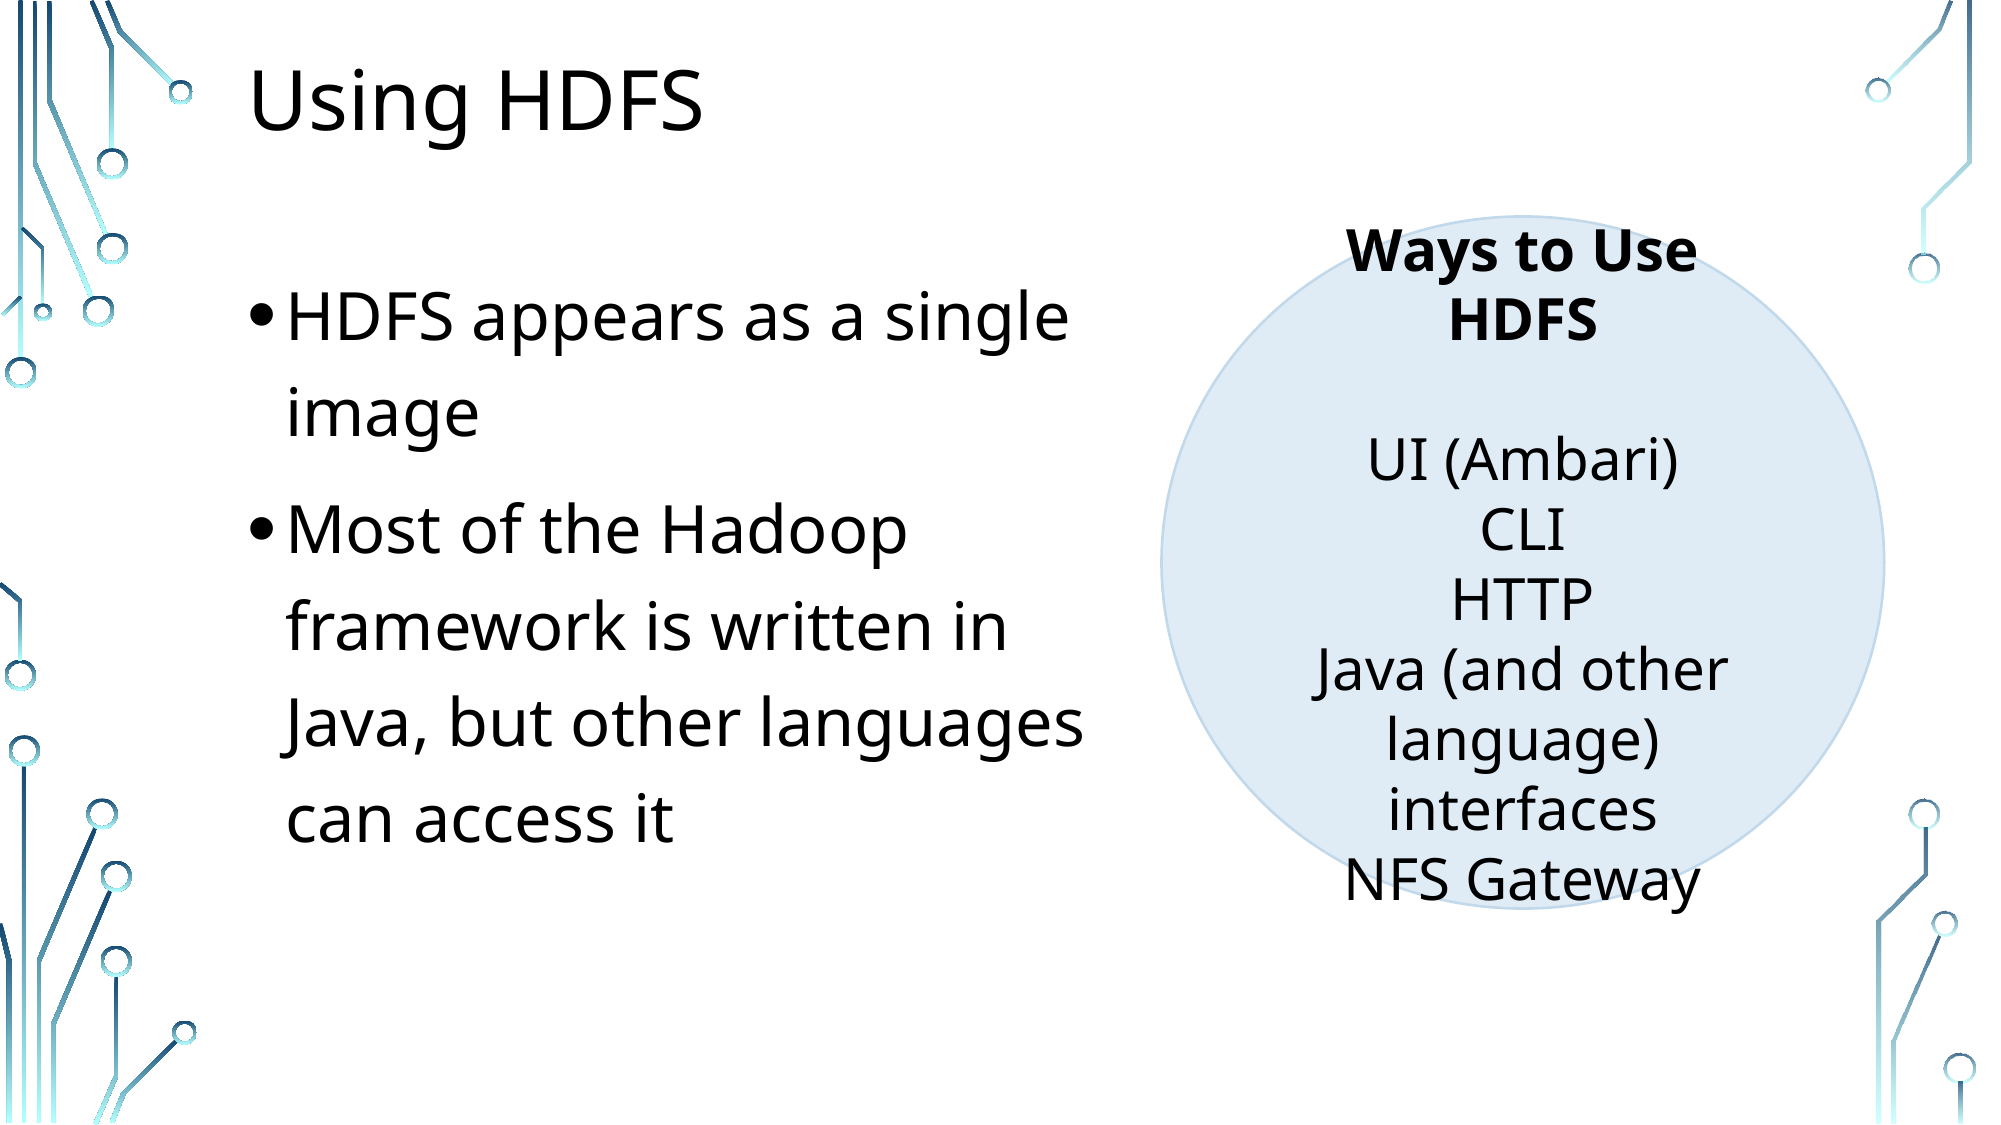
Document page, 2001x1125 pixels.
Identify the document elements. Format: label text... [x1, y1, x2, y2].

list HDFS appears as a single image Most of the Hadoop framework is written in Java, but other languages can access it [232, 250, 1108, 993]
title Using HDFS [232, 42, 1863, 166]
text_box Ways to Use HDFS UI (Ambari) CLI HTTP Java (and other language) interfaces NFS Gateway [1160, 215, 1886, 910]
